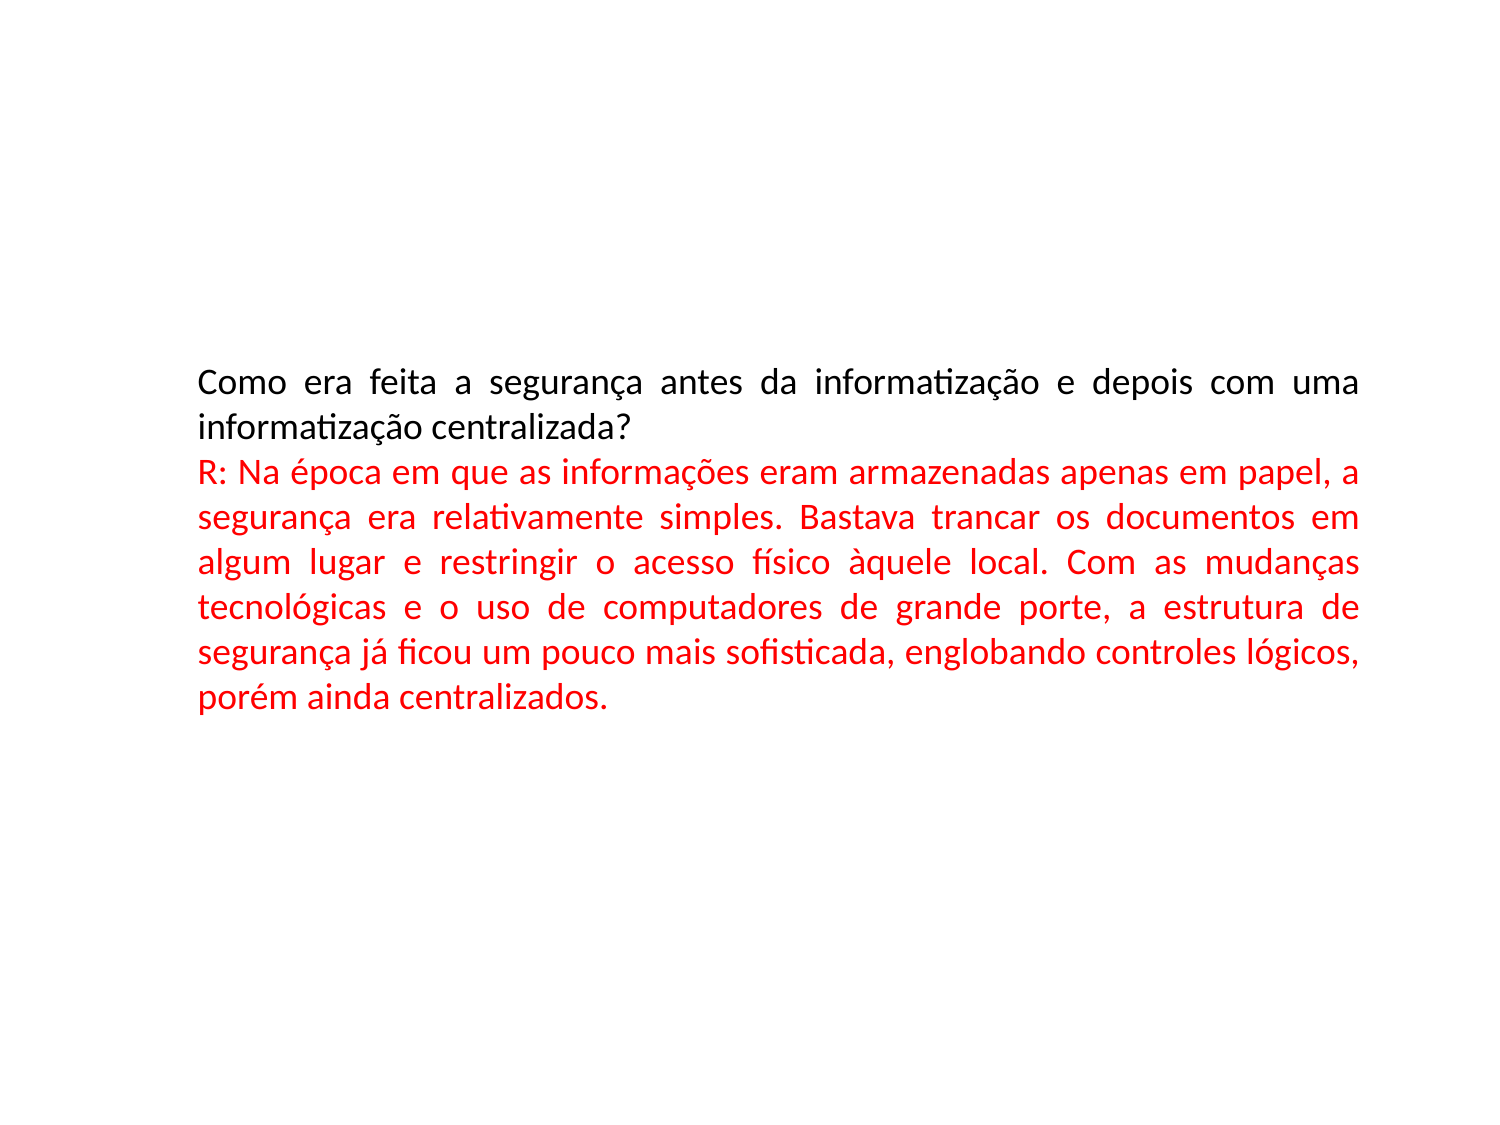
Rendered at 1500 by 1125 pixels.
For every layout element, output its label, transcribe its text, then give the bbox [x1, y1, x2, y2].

text_box Como era feita a segurança antes da informatização e depois com uma informatização centralizada? R: Na época em que as informações eram armazenadas apenas em papel, a segurança era relativamente simples. Bastava trancar os documentos em algum lugar e restringir o acesso físico àquele local. Com as mudanças tecnológicas e o uso de computadores de grande porte, a estrutura de segurança já ficou um pouco mais sofisticada, englobando controles lógicos, porém ainda centralizados. [182, 349, 1376, 725]
